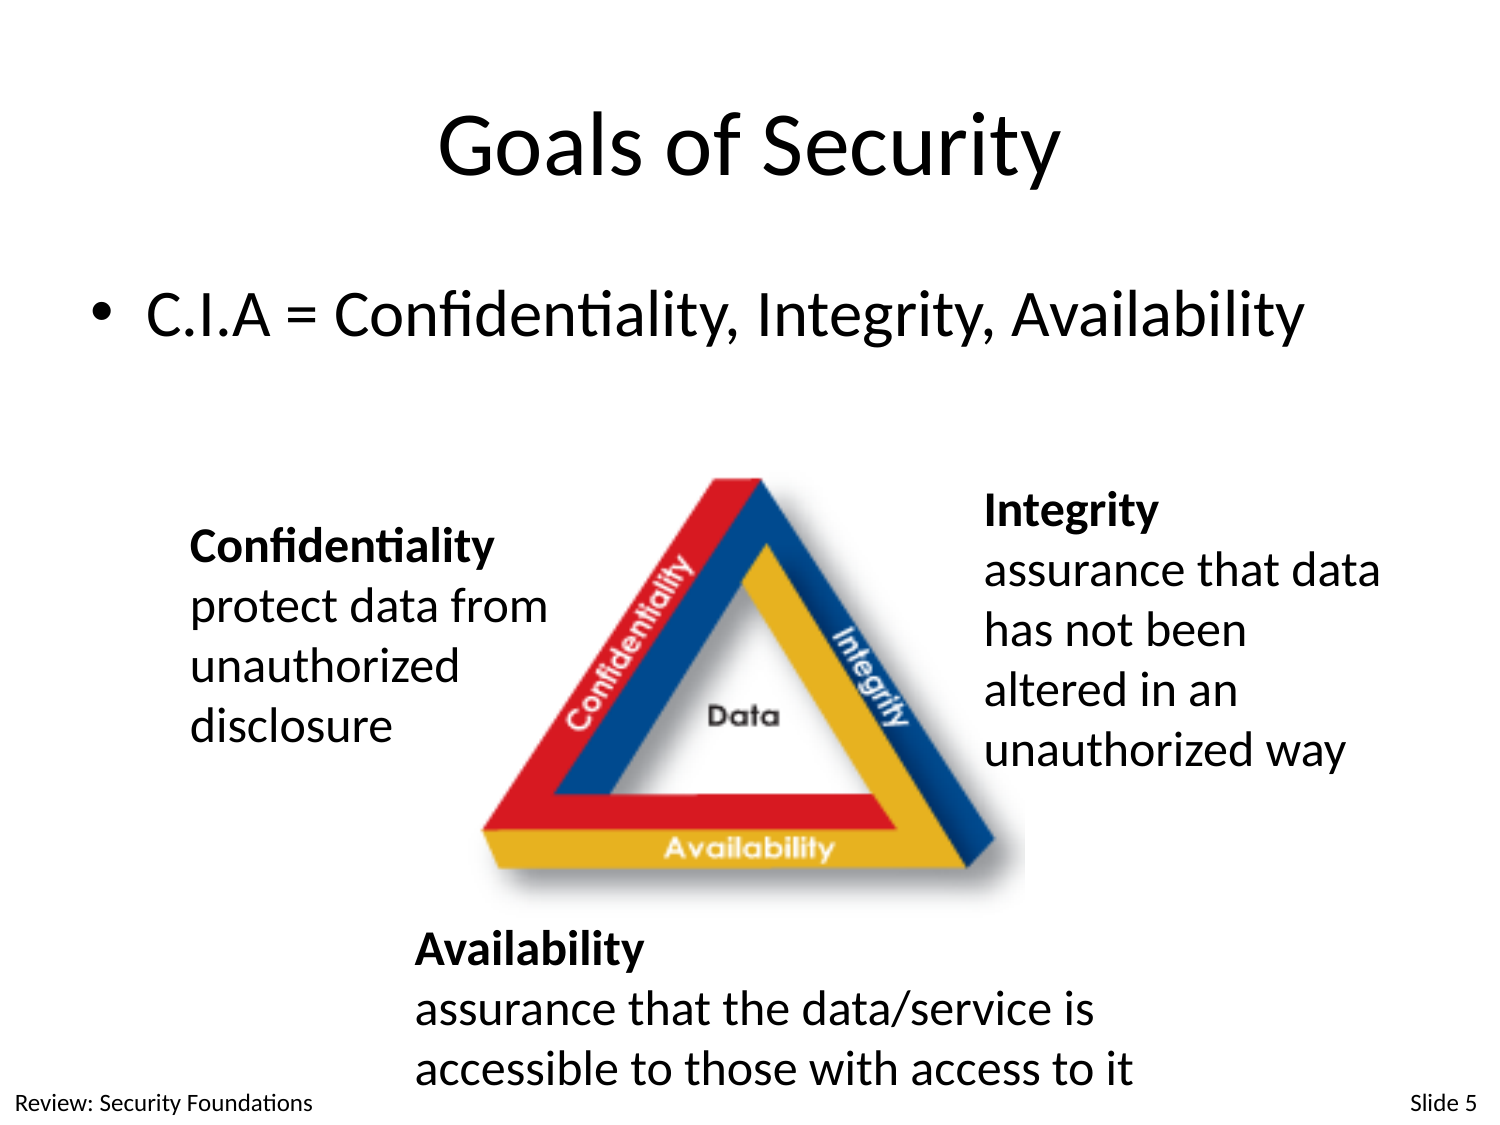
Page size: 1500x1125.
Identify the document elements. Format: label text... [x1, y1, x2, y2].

list C.I.A = Confidentiality, Integrity, Availability [75, 262, 1425, 1005]
picture [462, 449, 1026, 951]
text_box Availability assurance that the data/service is accessible to those with access to it [399, 907, 1150, 1103]
title Goals of Security [75, 45, 1425, 233]
text_box Integrity assurance that data has not been altered in an unauthorized way [1029, 469, 1400, 785]
text_box Confidentiality protect data from unauthorized disclosure [174, 504, 457, 760]
